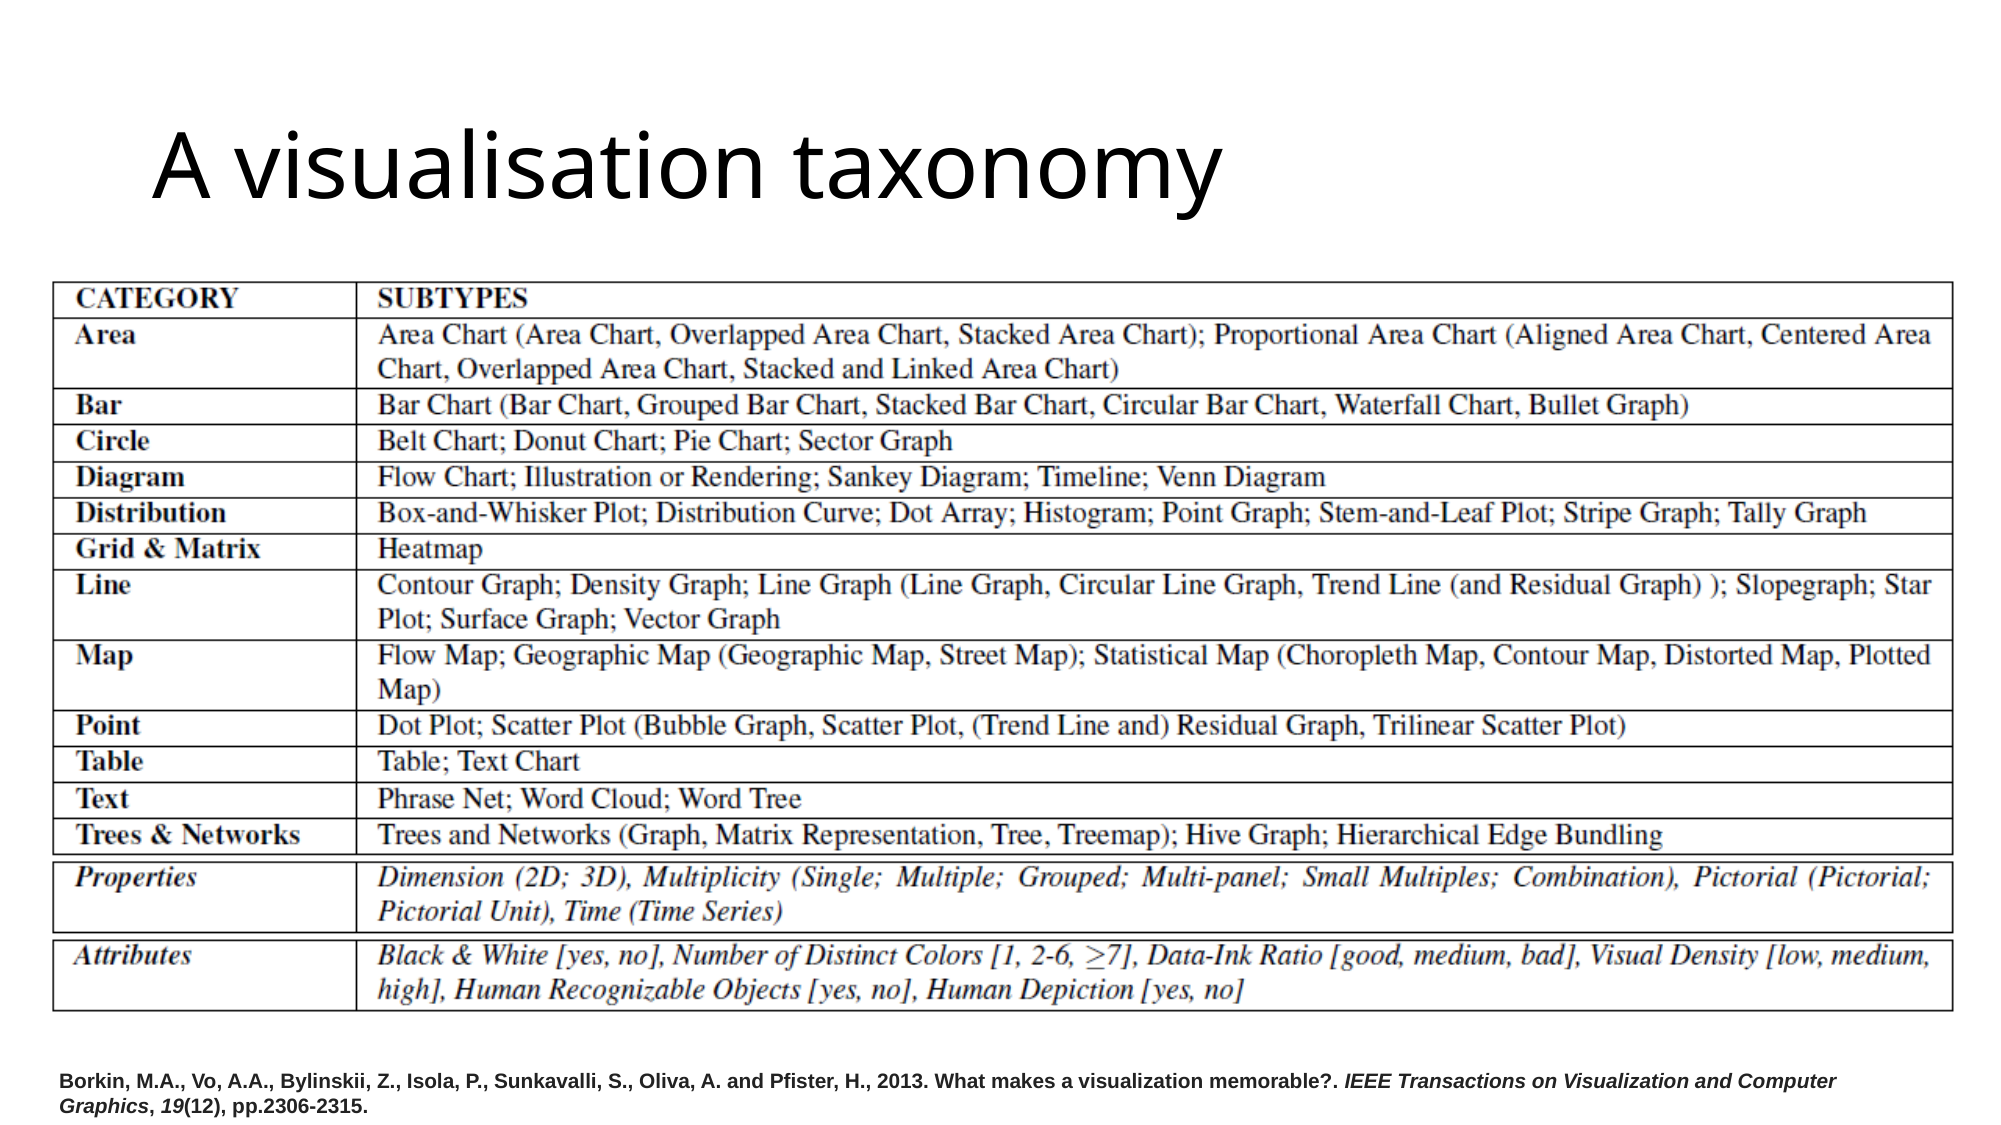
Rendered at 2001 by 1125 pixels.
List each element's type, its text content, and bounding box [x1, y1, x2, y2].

picture [48, 277, 1960, 1018]
title A visualisation taxonomy [137, 59, 1863, 277]
text_box Borkin, M.A., Vo, A.A., Bylinskii, Z., Isola, P., Sunkavalli, S., Oliva, A. and Pfister, H., 2013. What makes a visualization memorable?. IEEE Transactions on Visualization and Computer Graphics, 19(12), pp.2306-2315. [44, 1060, 1960, 1125]
